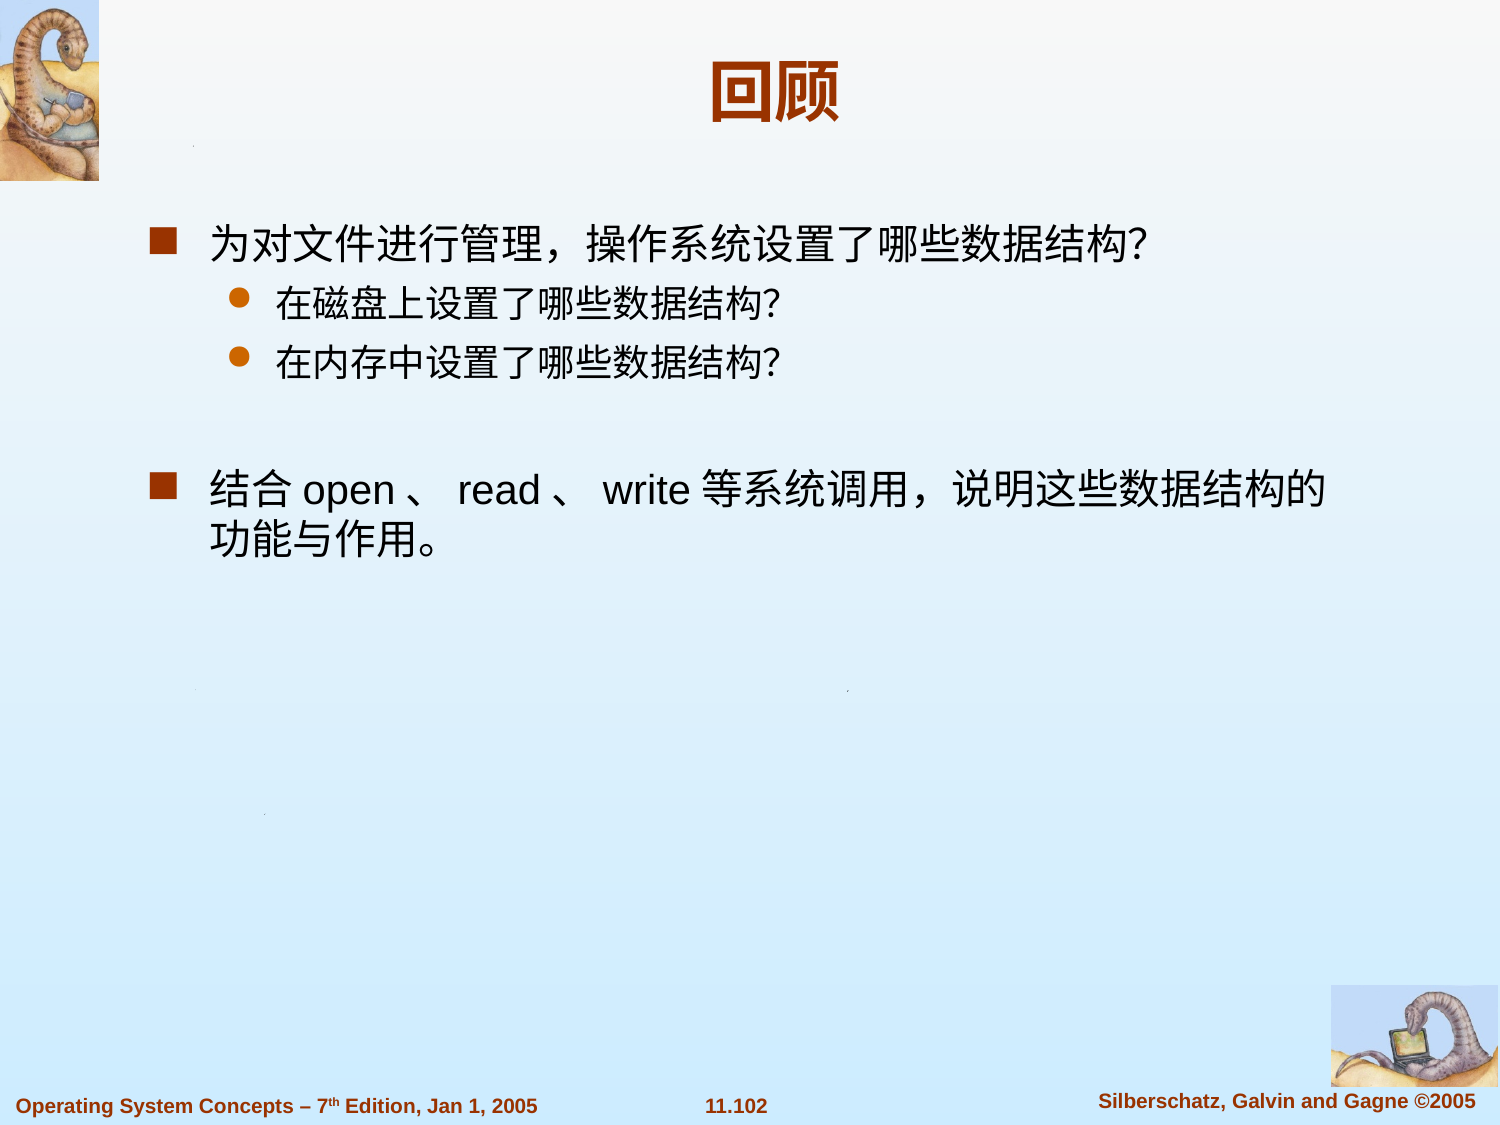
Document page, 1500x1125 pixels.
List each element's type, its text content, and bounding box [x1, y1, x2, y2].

list 为对文件进行管理，操作系统设置了哪些数据结构？ 在磁盘上设置了哪些数据结构？ 在内存中设置了哪些数据结构？ 结合open、read、write等系统调用，说明这些数据结构的功能与作用。 [138, 209, 1344, 946]
title 回顾 [112, 37, 1438, 138]
picture [0, 0, 99, 181]
picture [1331, 985, 1498, 1087]
